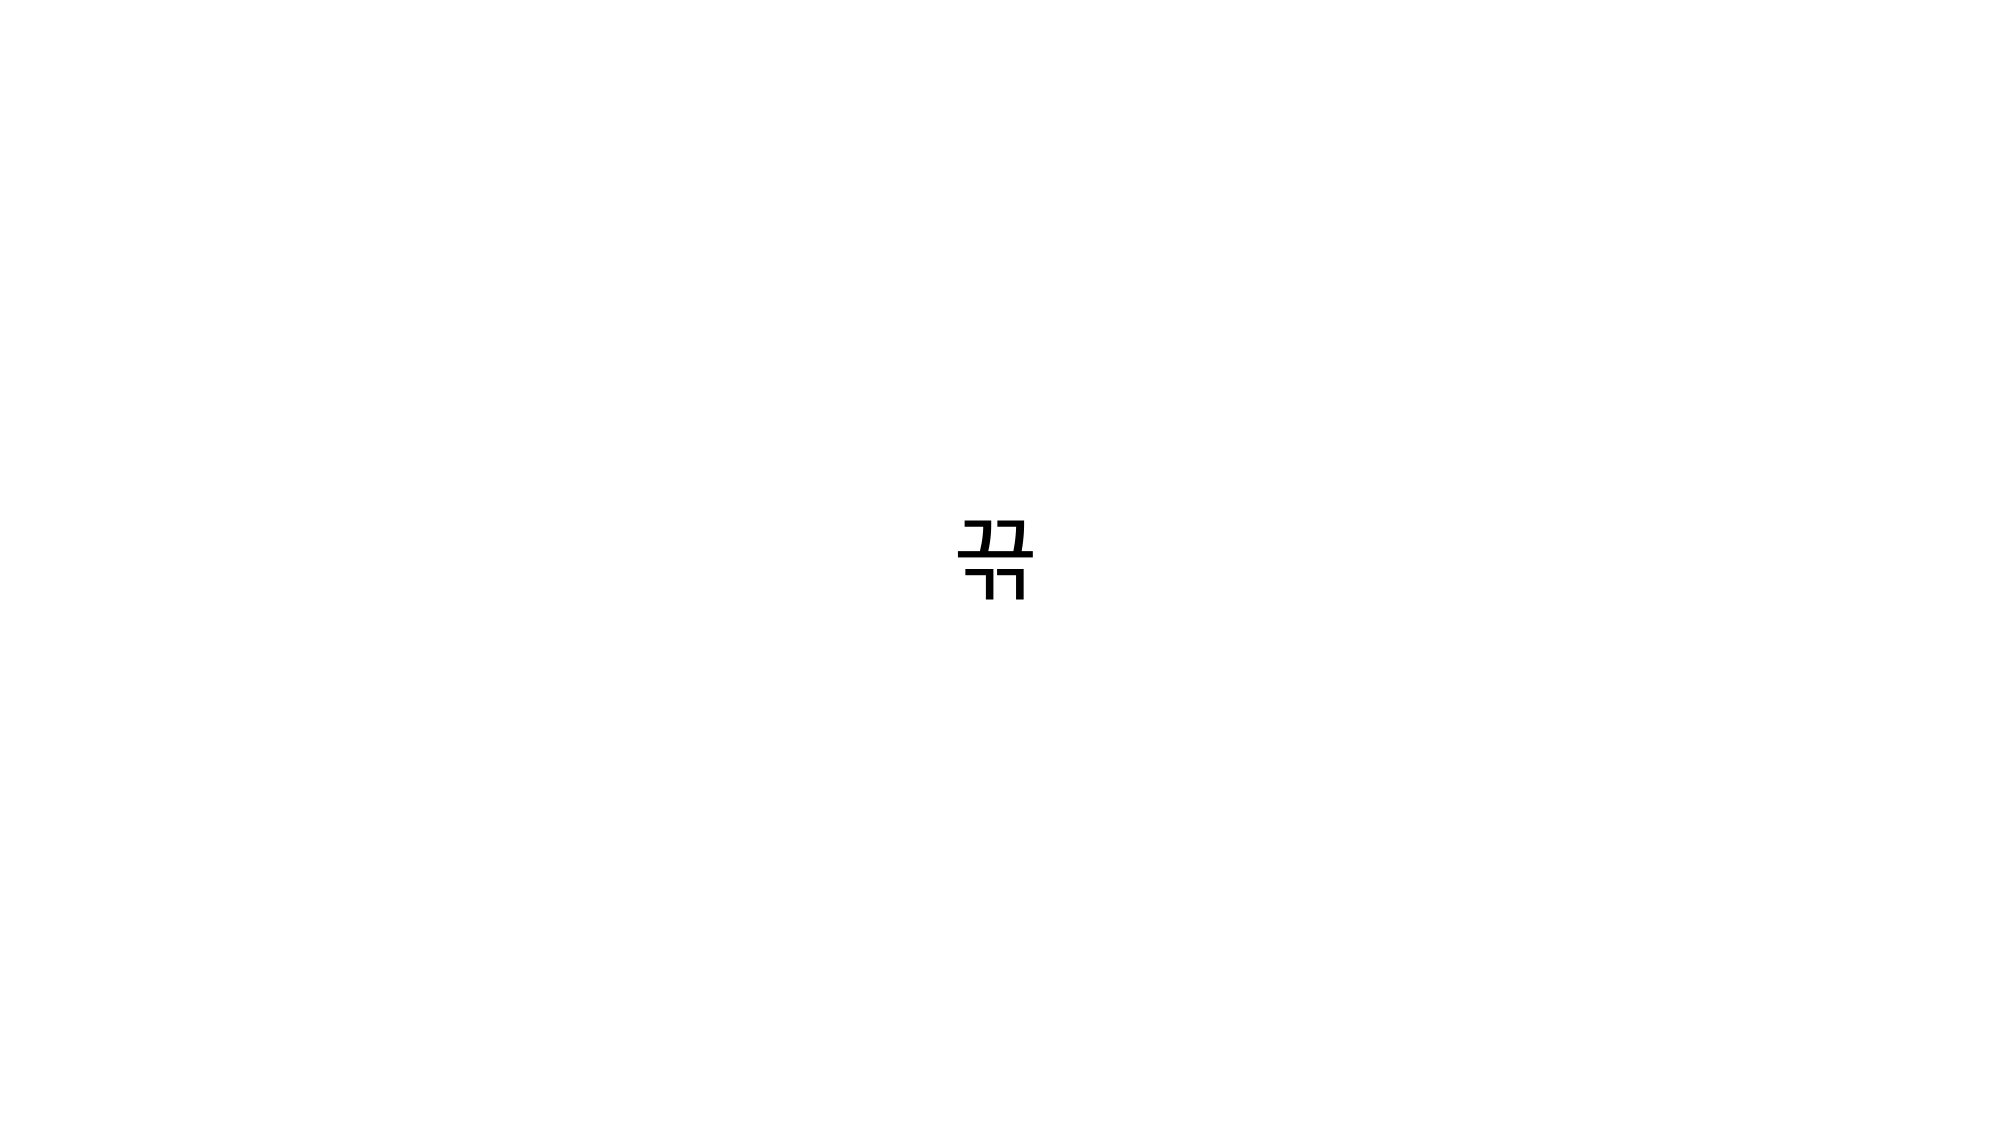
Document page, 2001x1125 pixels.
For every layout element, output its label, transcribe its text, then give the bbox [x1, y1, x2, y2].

title 끆 [939, 453, 1061, 672]
